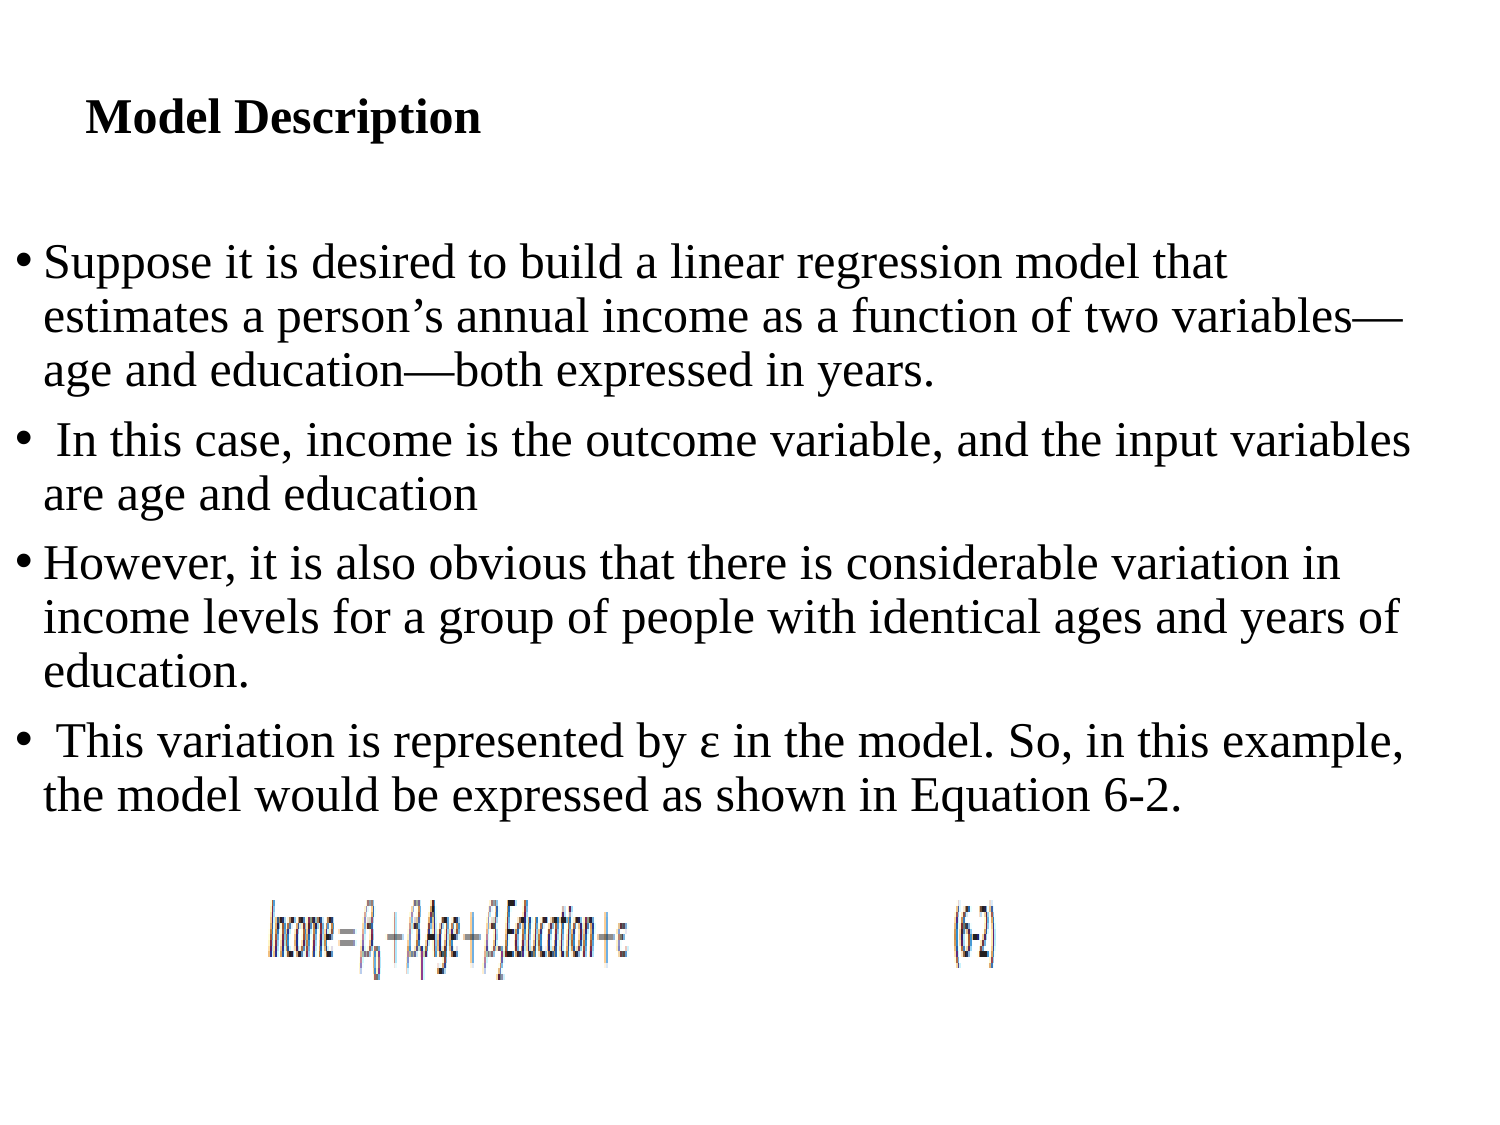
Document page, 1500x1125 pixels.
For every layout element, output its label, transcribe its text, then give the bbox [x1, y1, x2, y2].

picture [246, 867, 1046, 1008]
list Suppose it is desired to build a linear regression model that estimates a person’s annual income as a function of two variables—age and education—both expressed in years. In this case, income is the outcome variable, and the input variables are age and education However, it is also obvious that there is considerable variation in income levels for a group of people with identical ages and years of education. This variation is represented by ε in the model. So, in this example, the model would be expressed as shown in Equation 6-2. [0, 152, 1442, 1020]
title Model Description [70, 35, 1365, 200]
